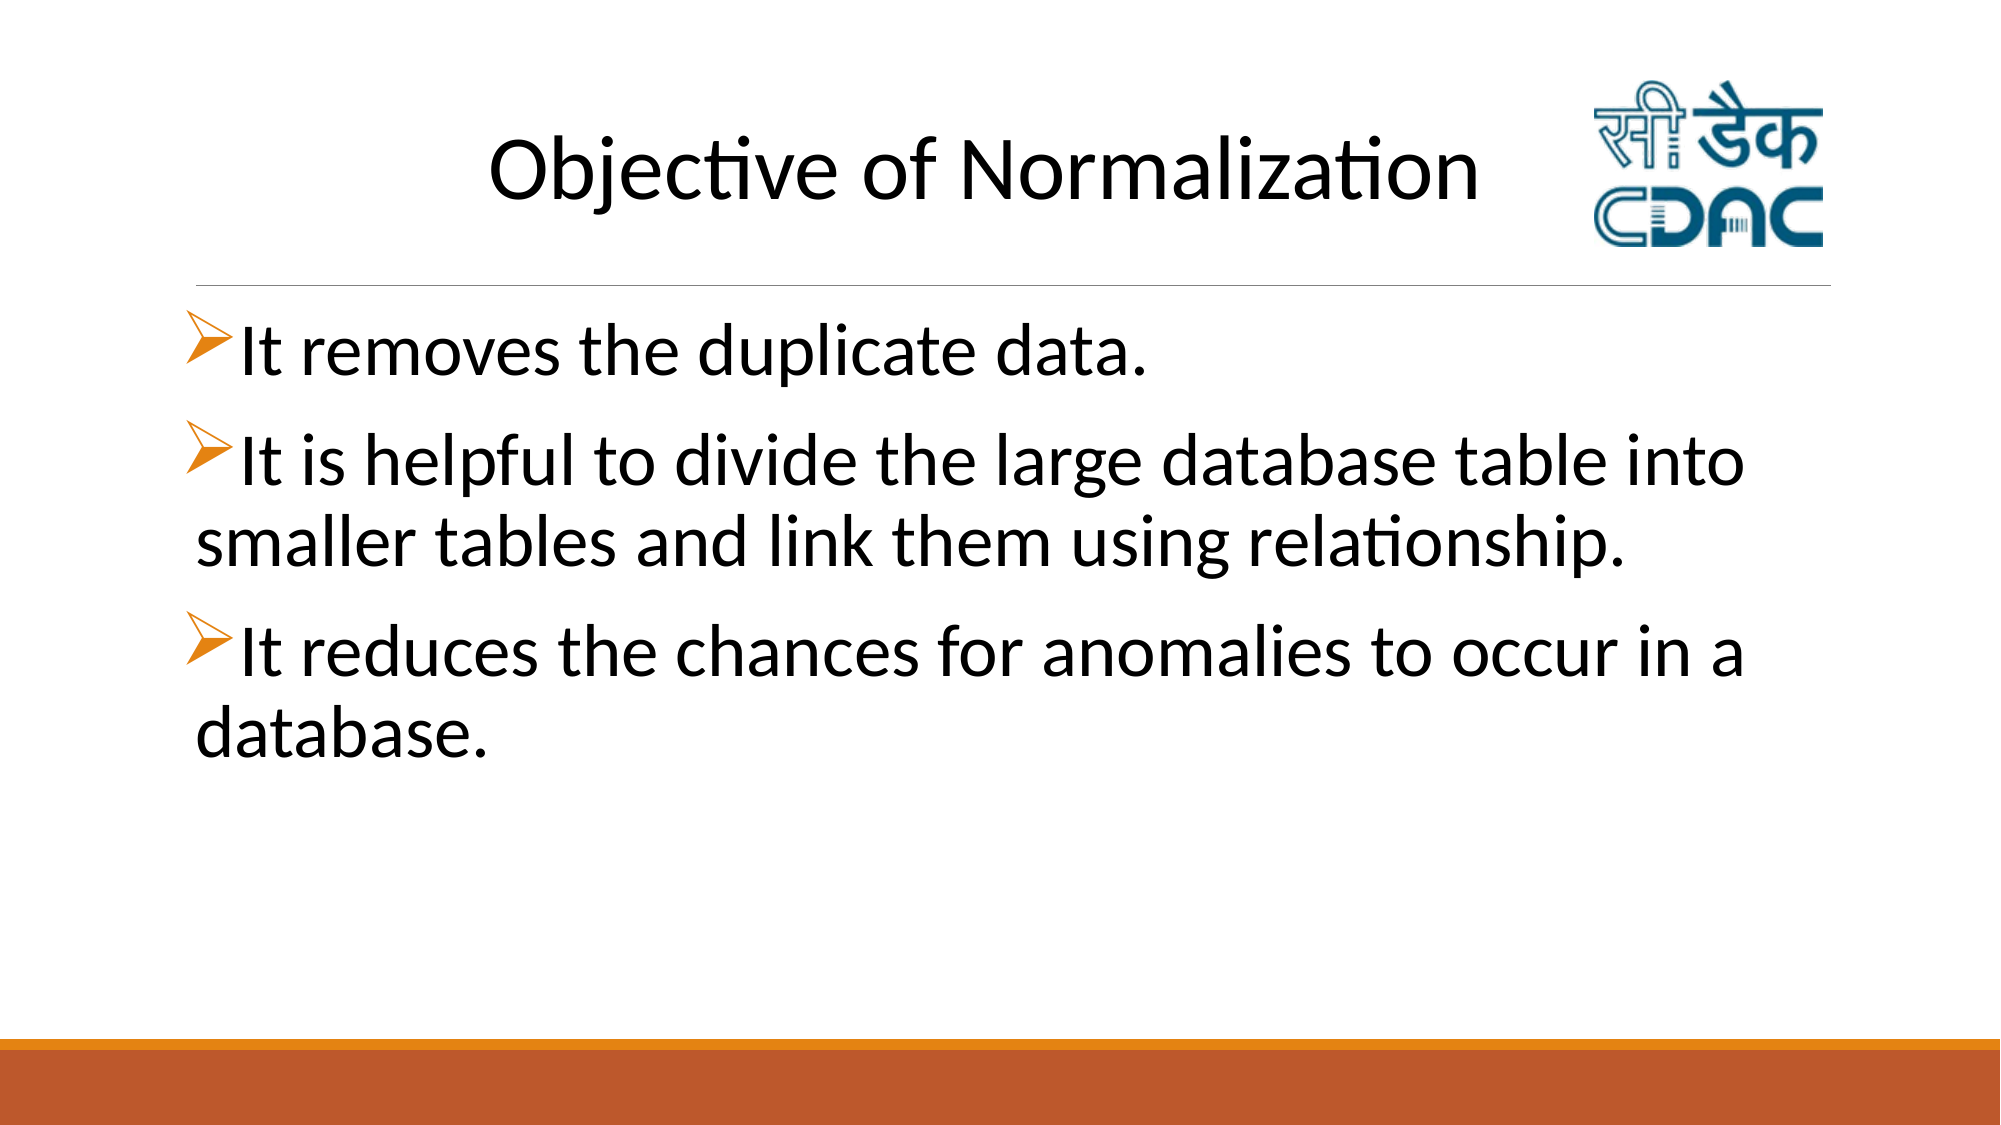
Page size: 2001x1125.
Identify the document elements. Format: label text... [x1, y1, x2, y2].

text_box Objective of Normalization [473, 100, 1575, 225]
picture [1593, 80, 1823, 247]
list It removes the duplicate data. It is helpful to divide the large database table into smaller tables and link them using relationship. It reduces the chances for anomalies to occur in a database. [180, 302, 1830, 963]
